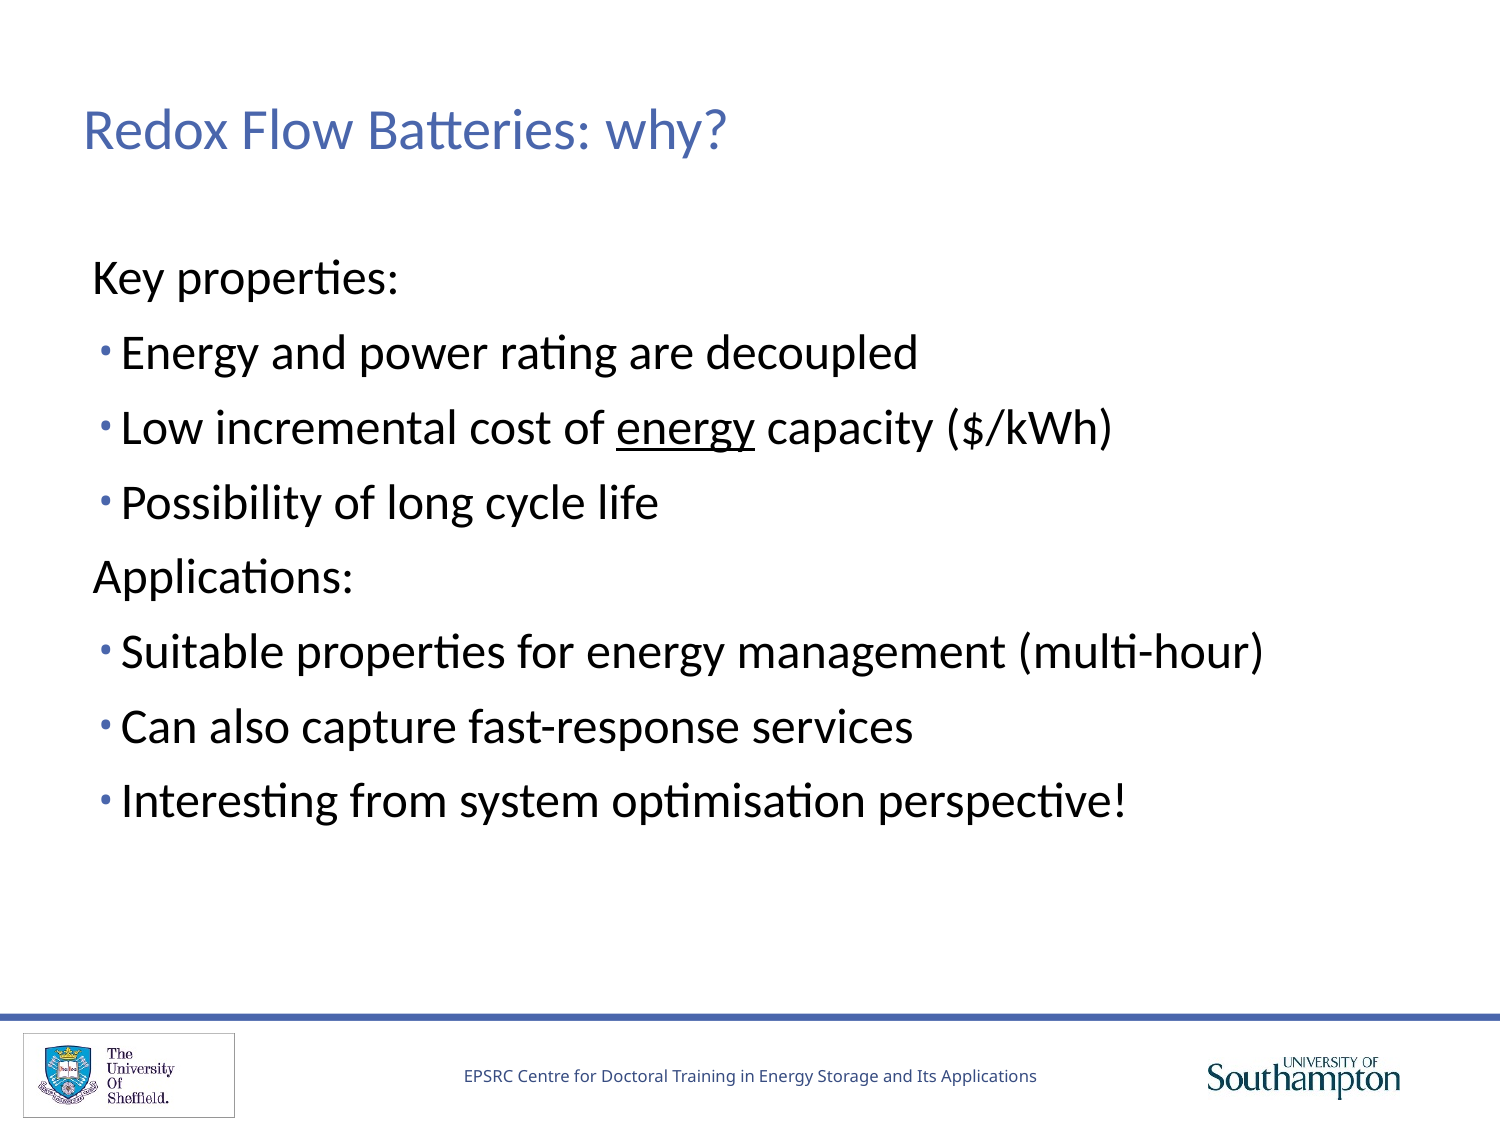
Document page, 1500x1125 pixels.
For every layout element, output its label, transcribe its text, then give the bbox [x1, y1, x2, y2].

text_box Applications: Suitable properties for energy management (multi-hour) Can also capture fast-response services Interesting from system optimisation perspective! [77, 542, 1303, 842]
picture [1208, 1057, 1400, 1100]
picture [23, 1033, 235, 1118]
title Redox Flow Batteries: why? [68, 59, 1088, 202]
list Key properties: Energy and power rating are decoupled Low incremental cost of energy capacity ($/kWh) Possibility of long cycle life [77, 244, 1303, 542]
